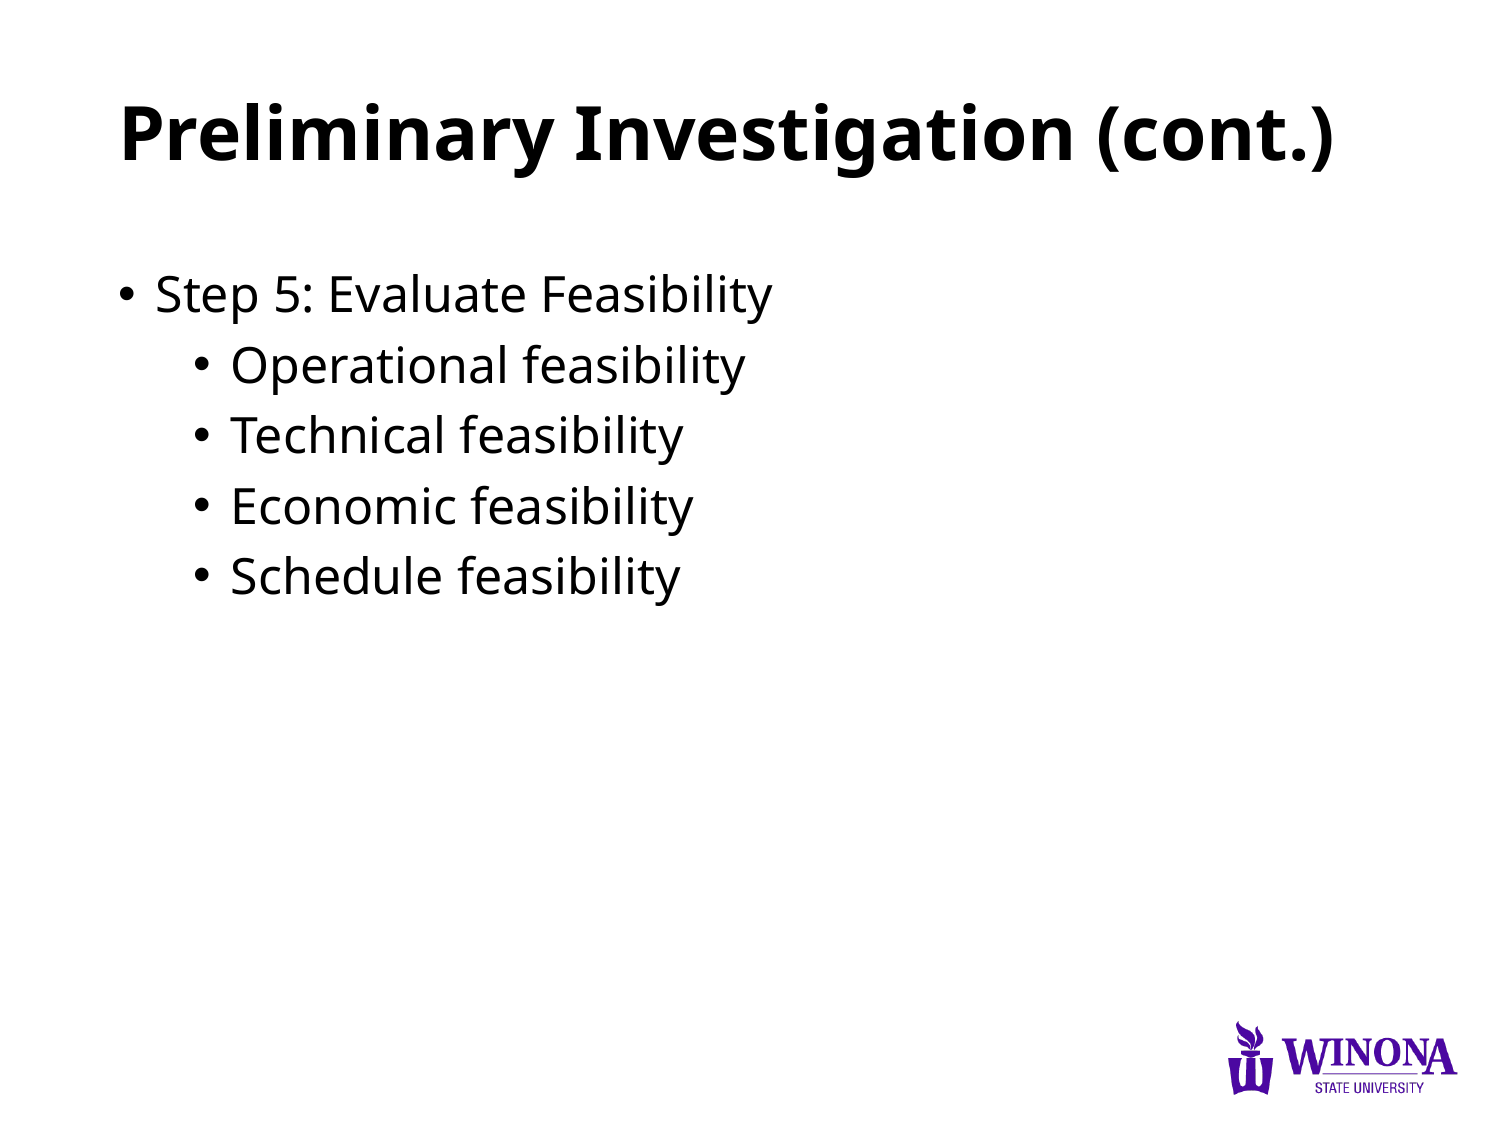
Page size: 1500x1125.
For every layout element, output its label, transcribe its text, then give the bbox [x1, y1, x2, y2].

title Preliminary Investigation (cont.) [103, 59, 1397, 213]
picture [1208, 1001, 1476, 1112]
list Step 5: Evaluate Feasibility Operational feasibility Technical feasibility Economic feasibility Schedule feasibility [103, 255, 1397, 1014]
